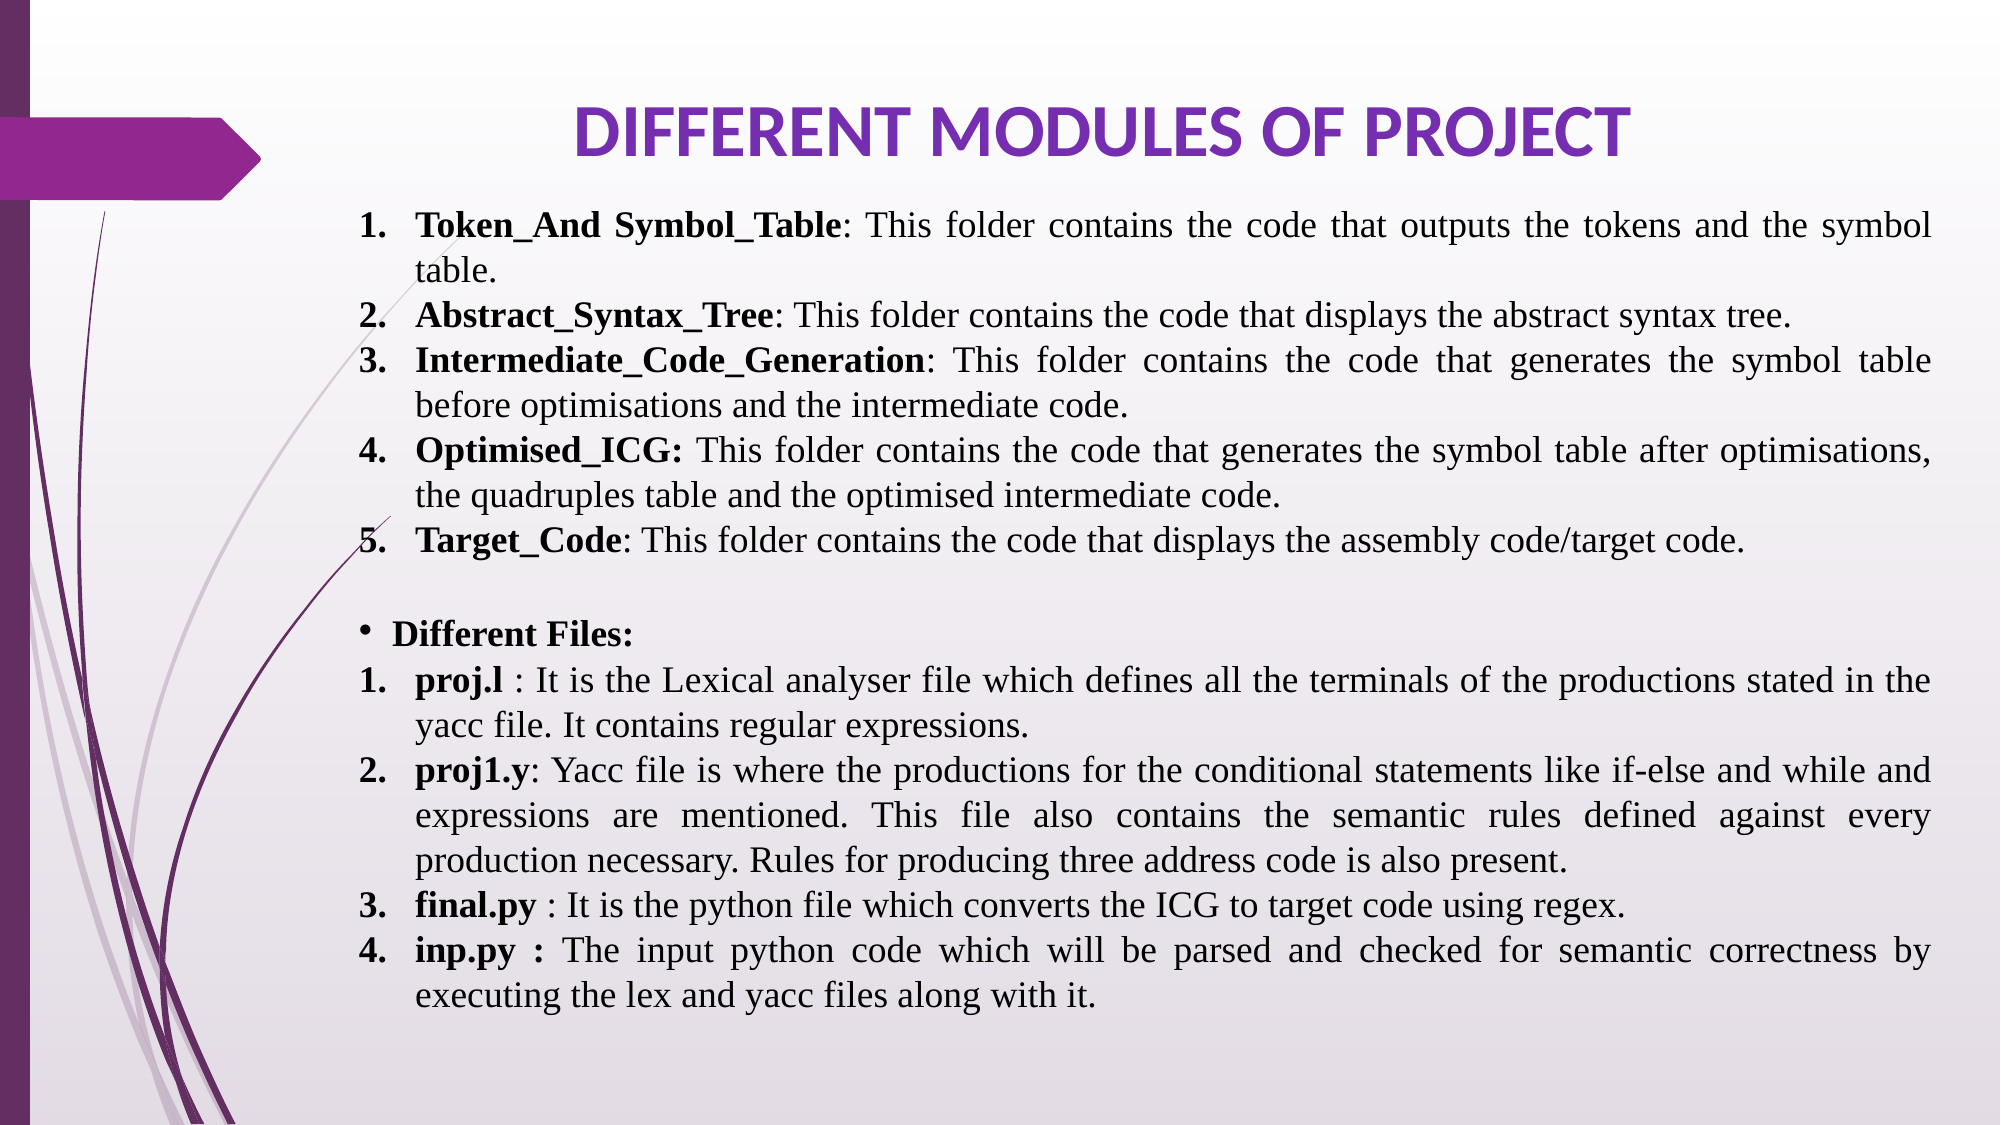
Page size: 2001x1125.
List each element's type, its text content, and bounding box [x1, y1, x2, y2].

text_box Token_And Symbol_Table: This folder contains the code that outputs the tokens and the symbol table. Abstract_Syntax_Tree: This folder contains the code that displays the abstract syntax tree. Intermediate_Code_Generation: This folder contains the code that generates the symbol table before optimisations and the intermediate code. Optimised_ICG: This folder contains the code that generates the symbol table after optimisations, the quadruples table and the optimised intermediate code. Target_Code: This folder contains the code that displays the assembly code/target code. Different Files: proj.l : It is the Lexical analyser file which defines all the terminals of the productions stated in the yacc file. It contains regular expressions. proj1.y: Yacc file is where the productions for the conditional statements like if-else and while and expressions are mentioned. This file also contains the semantic rules defined against every production necessary. Rules for producing three address code is also present. final.py : It is the python file which converts the ICG to target code using regex. inp.py : The input python code which will be parsed and checked for semantic correctness by executing the lex and yacc files along with it. [343, 192, 1949, 1125]
text_box DIFFERENT MODULES OF PROJECT [372, 73, 1835, 186]
